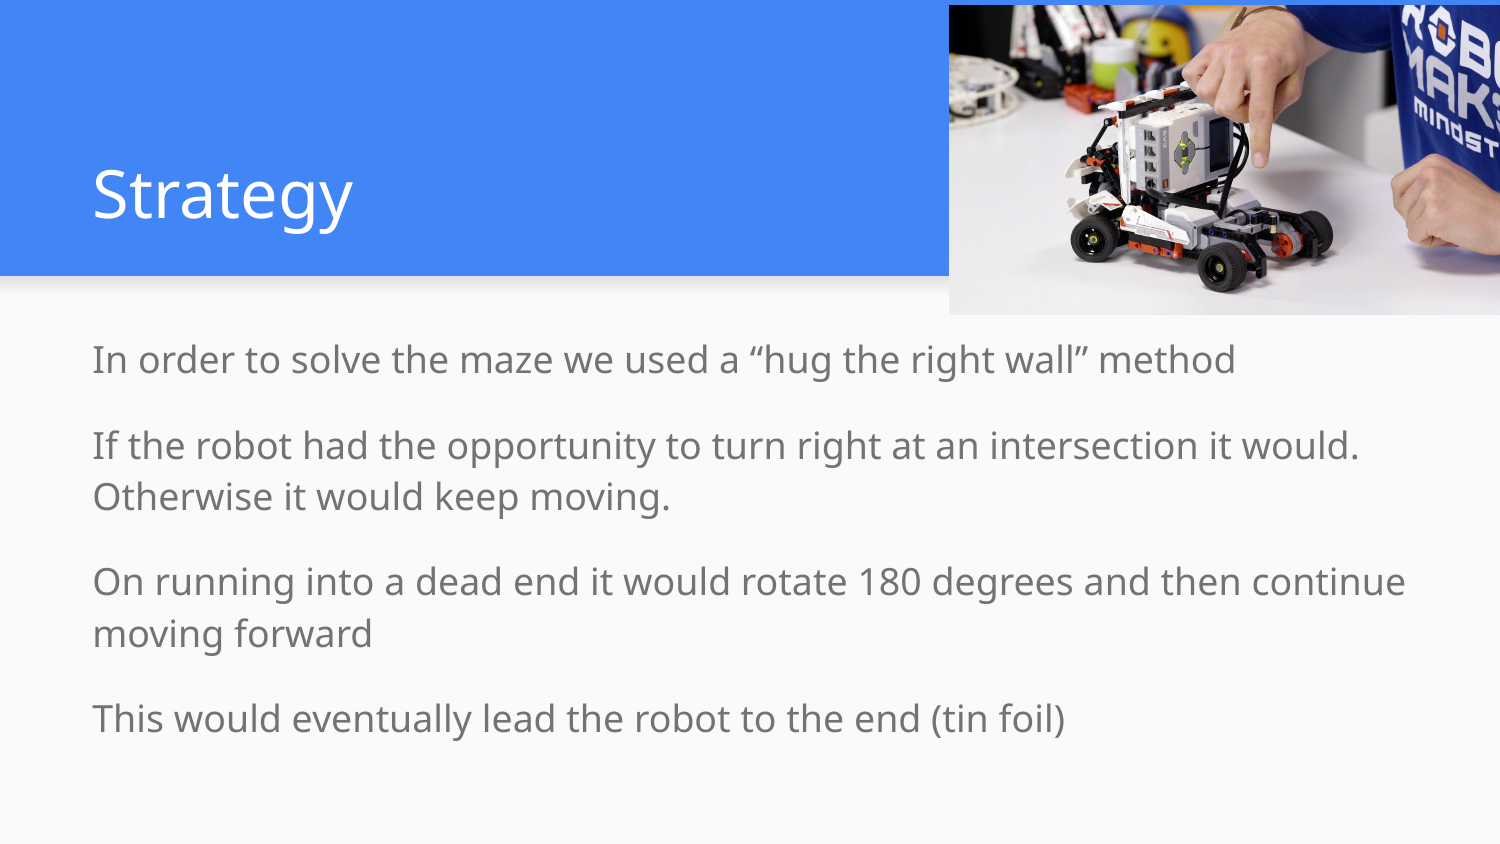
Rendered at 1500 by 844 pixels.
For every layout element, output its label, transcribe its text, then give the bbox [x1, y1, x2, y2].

picture [949, 4, 1500, 315]
list In order to solve the maze we used a “hug the right wall” method If the robot had the opportunity to turn right at an intersection it would. Otherwise it would keep moving. On running into a dead end it would rotate 180 degrees and then continue moving forward This would eventually lead the robot to the end (tin foil) [77, 314, 1427, 760]
title Strategy [77, 121, 944, 248]
